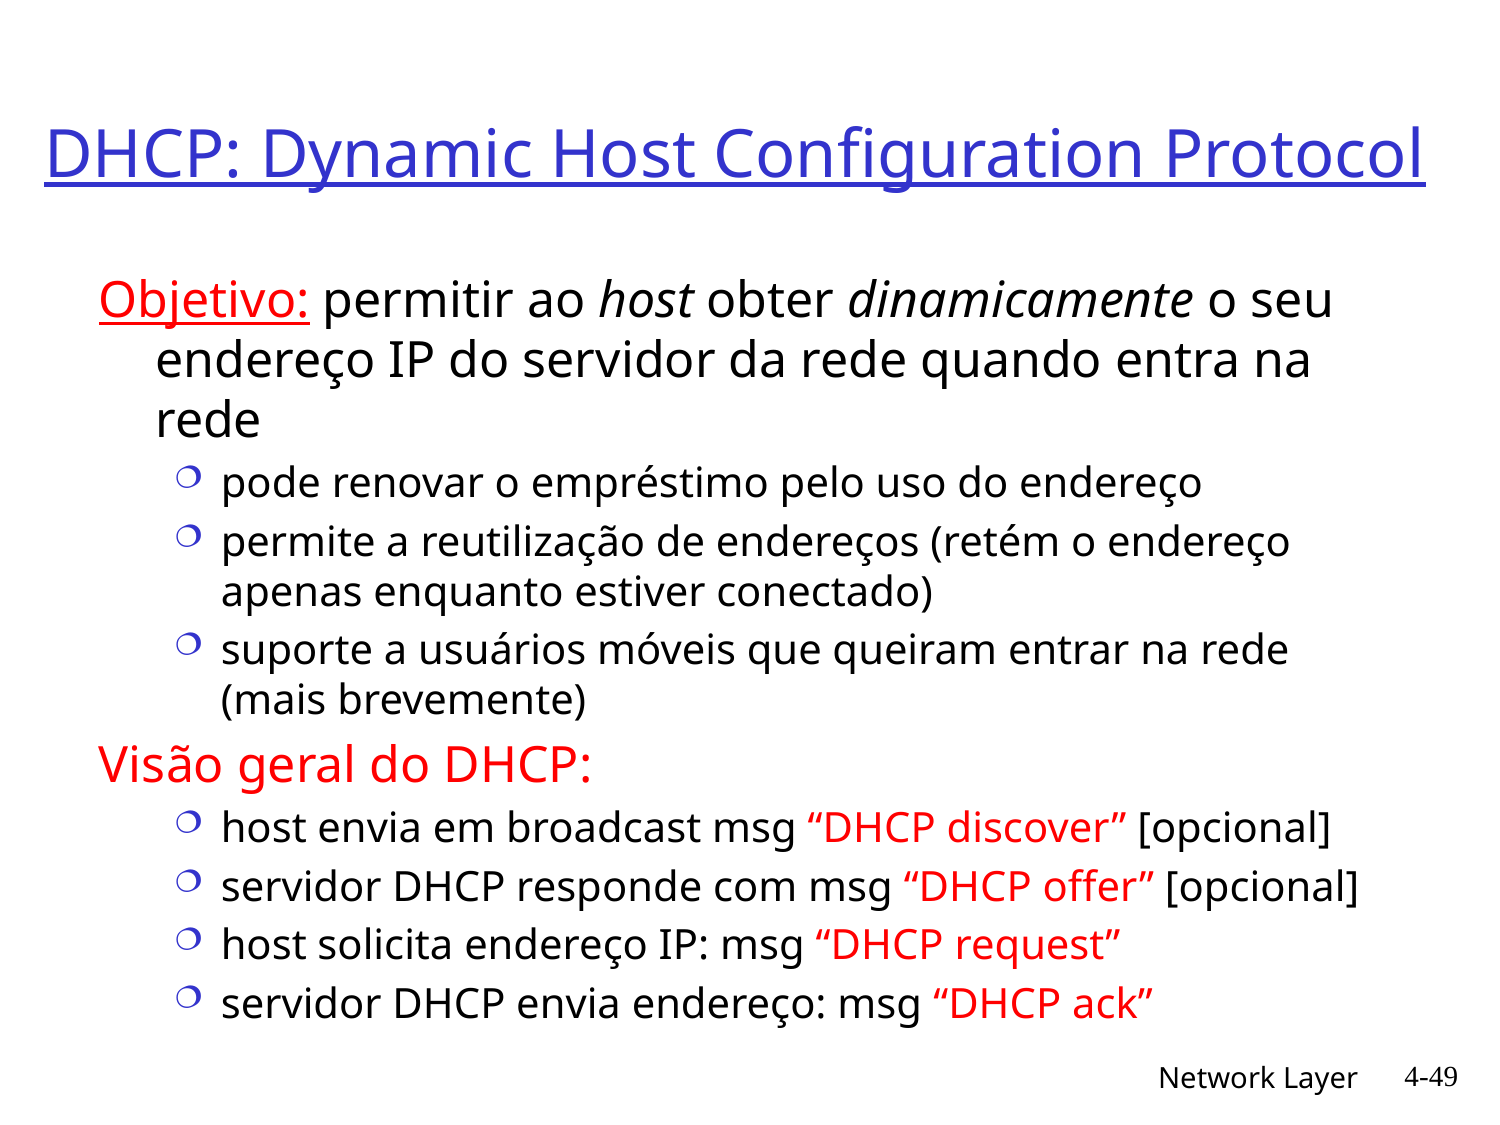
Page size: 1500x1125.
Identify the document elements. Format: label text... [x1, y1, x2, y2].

title DHCP: Dynamic Host Configuration Protocol [28, 56, 1478, 245]
list Objetivo: permitir ao host obter dinamicamente o seu endereço IP do servidor da rede quando entra na rede pode renovar o empréstimo pelo uso do endereço permite a reutilização de endereços (retém o endereço apenas enquanto estiver conectado) suporte a usuários móveis que queiram entrar na rede (mais brevemente) Visão geral do DHCP: host envia em broadcast msg “DHCP discover” [opcional] servidor DHCP responde com msg “DHCP offer” [opcional] host solicita endereço IP: msg “DHCP request” servidor DHCP envia endereço: msg “DHCP ack” [83, 260, 1403, 812]
slide_number 4-49 [1338, 1049, 1474, 1125]
footer Network Layer [898, 1051, 1338, 1125]
